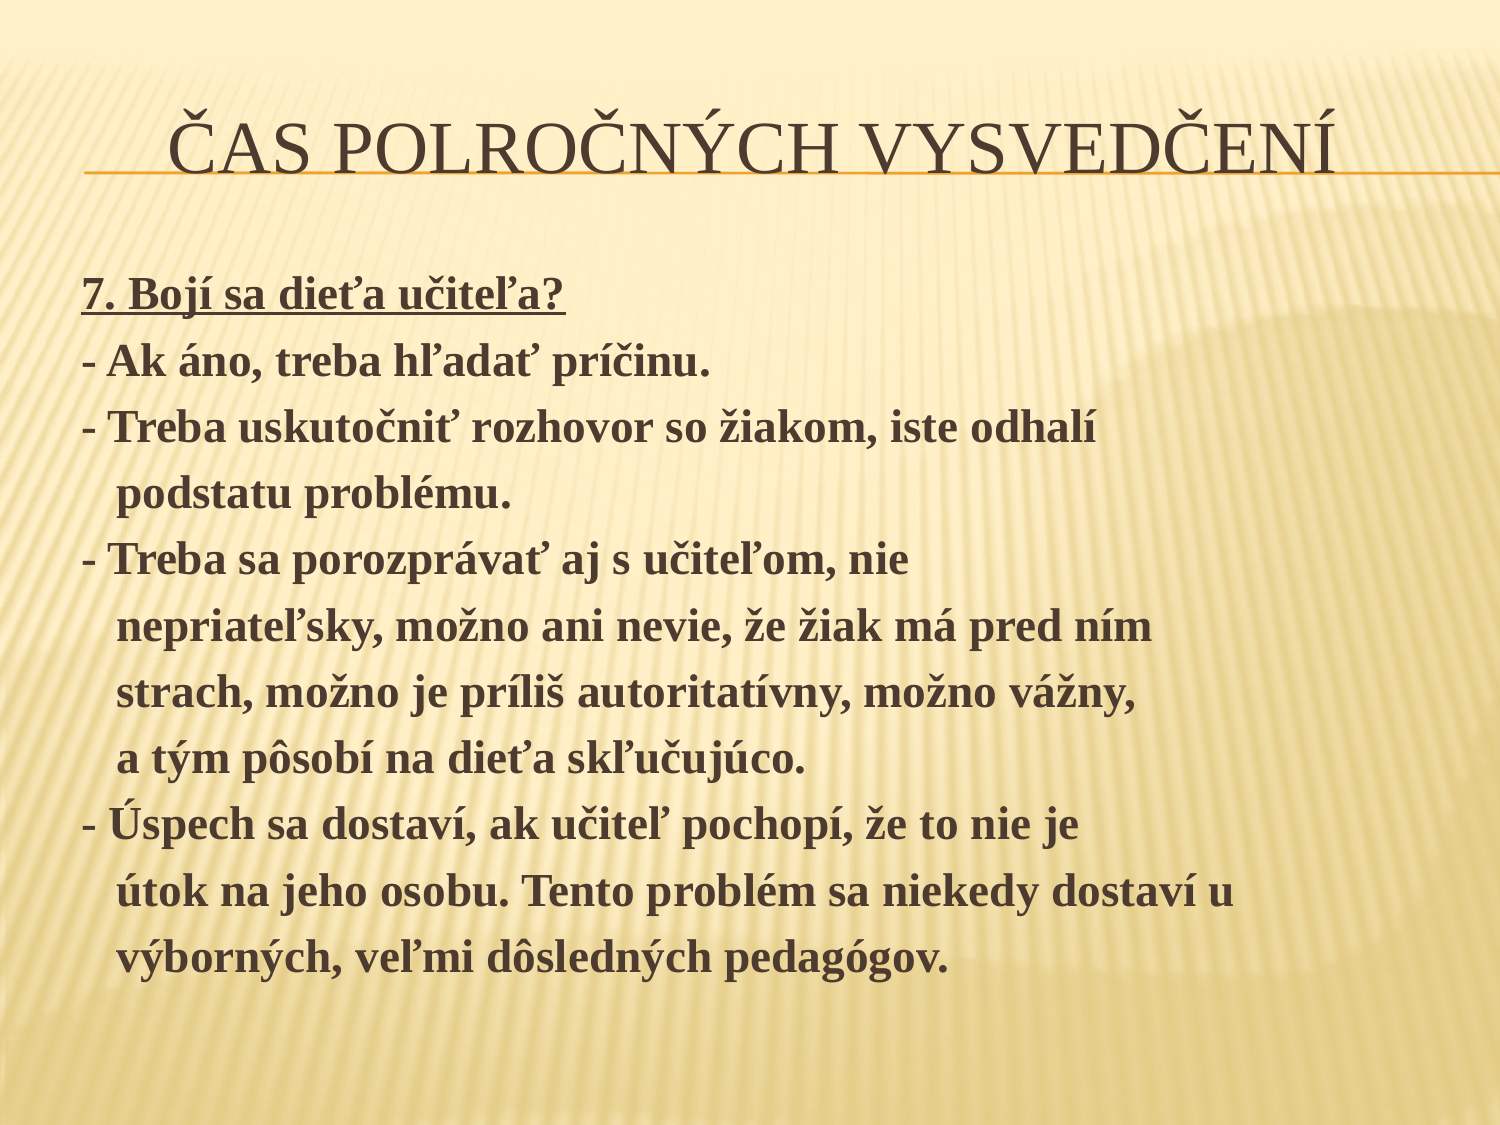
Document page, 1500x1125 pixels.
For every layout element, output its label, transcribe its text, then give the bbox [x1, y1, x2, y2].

title Čas polročných vysvedčení [50, 75, 1475, 213]
list 7. Bojí sa dieťa učiteľa? - Ak áno, treba hľadať príčinu. - Treba uskutočniť rozhovor so žiakom, iste odhalí podstatu problému. - Treba sa porozprávať aj s učiteľom, nie nepriateľsky, možno ani nevie, že žiak má pred ním strach, možno je príliš autoritatívny, možno vážny, a tým pôsobí na dieťa skľučujúco. - Úspech sa dostaví, ak učiteľ pochopí, že to nie je útok na jeho osobu. Tento problém sa niekedy dostaví u výborných, veľmi dôsledných pedagógov. [50, 254, 1475, 998]
